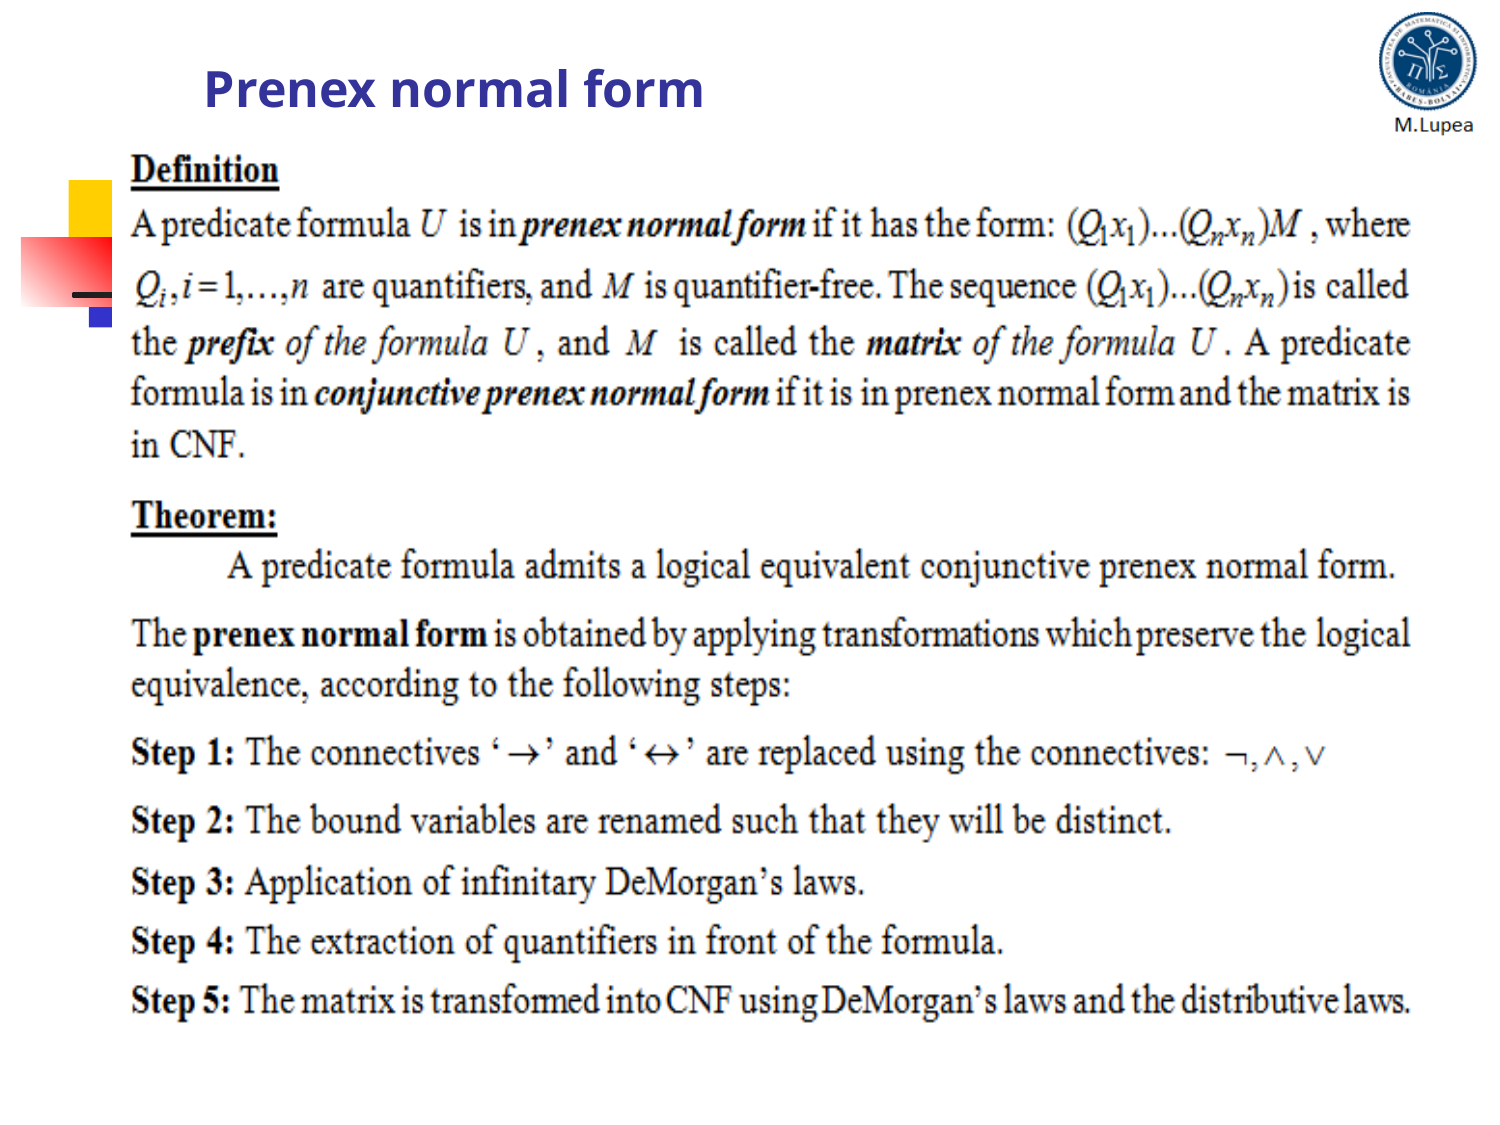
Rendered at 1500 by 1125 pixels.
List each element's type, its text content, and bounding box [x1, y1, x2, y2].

picture [1379, 12, 1484, 143]
title Prenex normal form [188, 35, 1374, 125]
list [112, 137, 1438, 1026]
